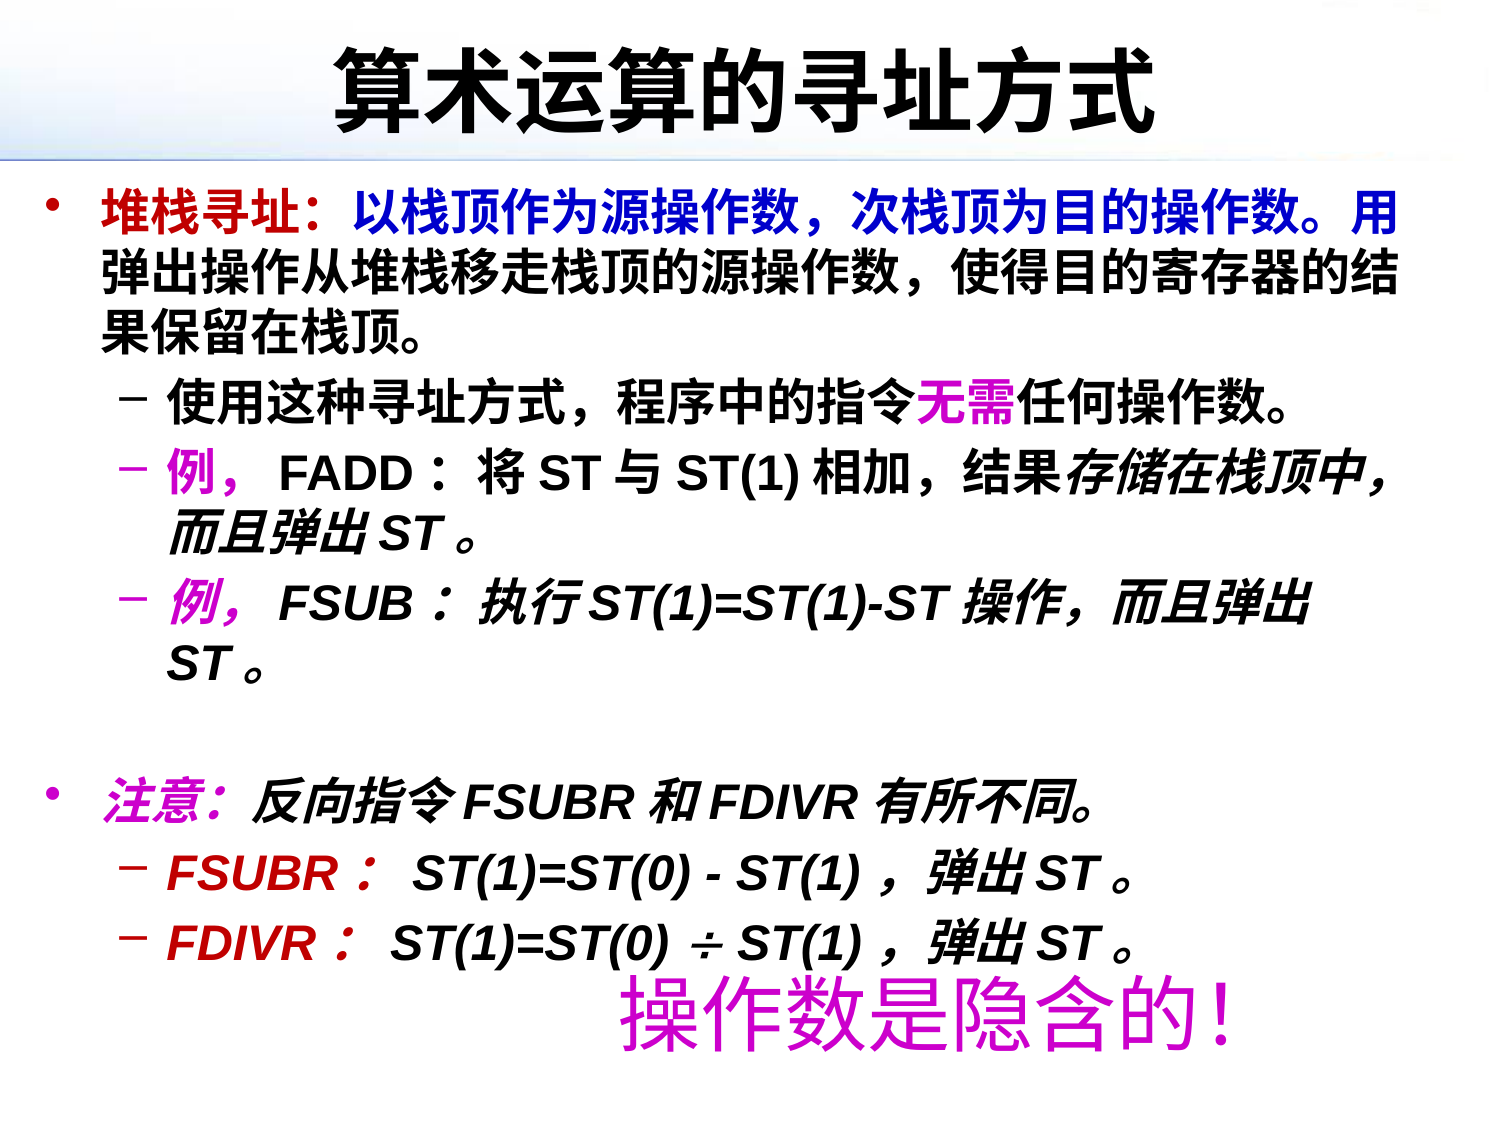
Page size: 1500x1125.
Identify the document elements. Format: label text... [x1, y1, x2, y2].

text_box 操作数是隐含的！ [537, 954, 1365, 1070]
list 堆栈寻址：以栈顶作为源操作数，次栈顶为目的操作数。用弹出操作从堆栈移走栈顶的源操作数，使得目的寄存器的结果保留在栈顶。 使用这种寻址方式，程序中的指令无需任何操作数。 例，FADD：将ST与ST(1)相加，结果存储在栈顶中，而且弹出ST。 例，FSUB：执行ST(1)=ST(1)-ST操作，而且弹出ST。 注意：反向指令FSUBR和FDIVR有所不同。 FSUBR：ST(1)=ST(0) - ST(1)，弹出ST。 FDIVR：ST(1)=ST(0)  ST(1)，弹出ST。 [29, 172, 1459, 1071]
picture [0, 0, 1500, 161]
title 算术运算的寻址方式 [29, 31, 1459, 147]
